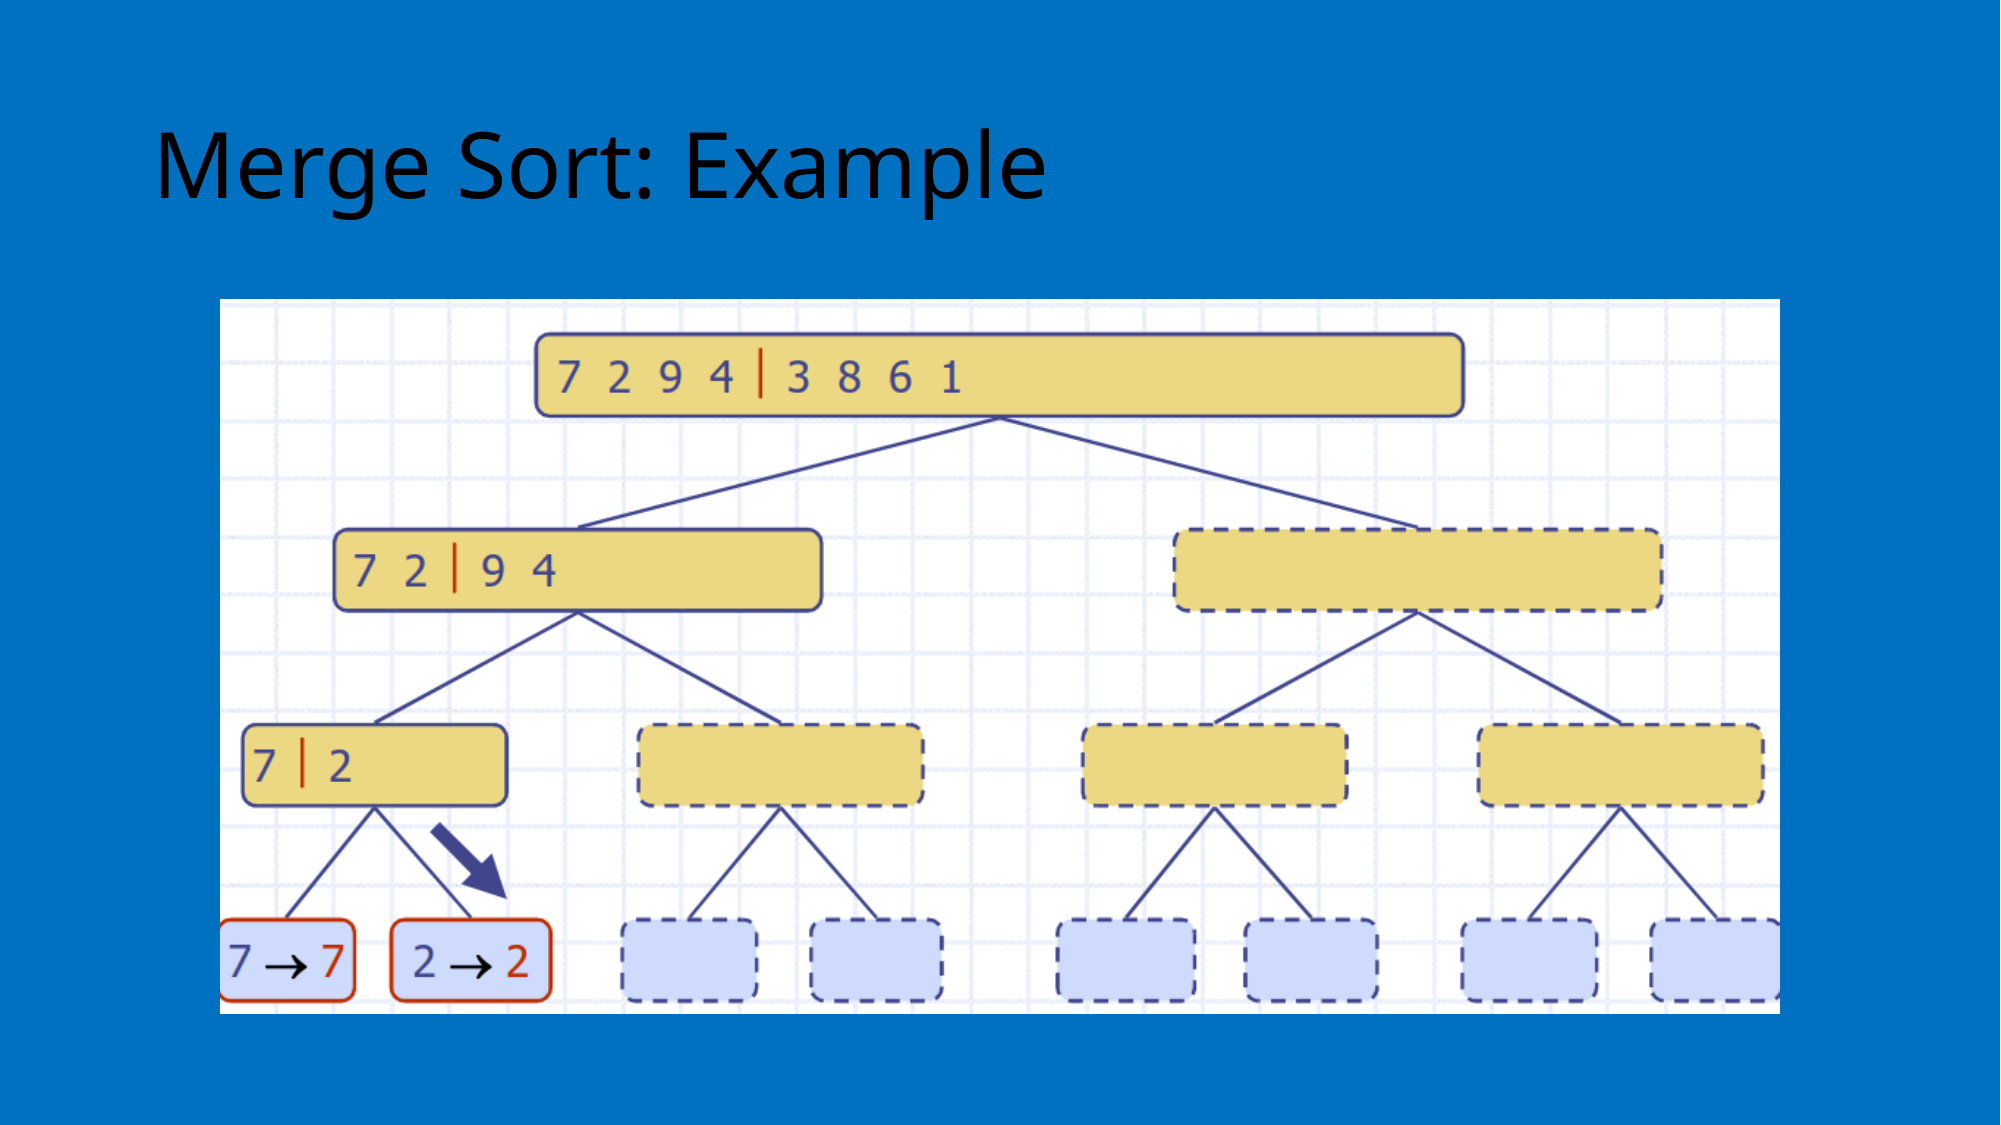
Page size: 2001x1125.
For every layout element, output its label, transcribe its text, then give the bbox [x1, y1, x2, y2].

title Merge Sort: Example [137, 59, 1863, 278]
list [220, 299, 1780, 1014]
